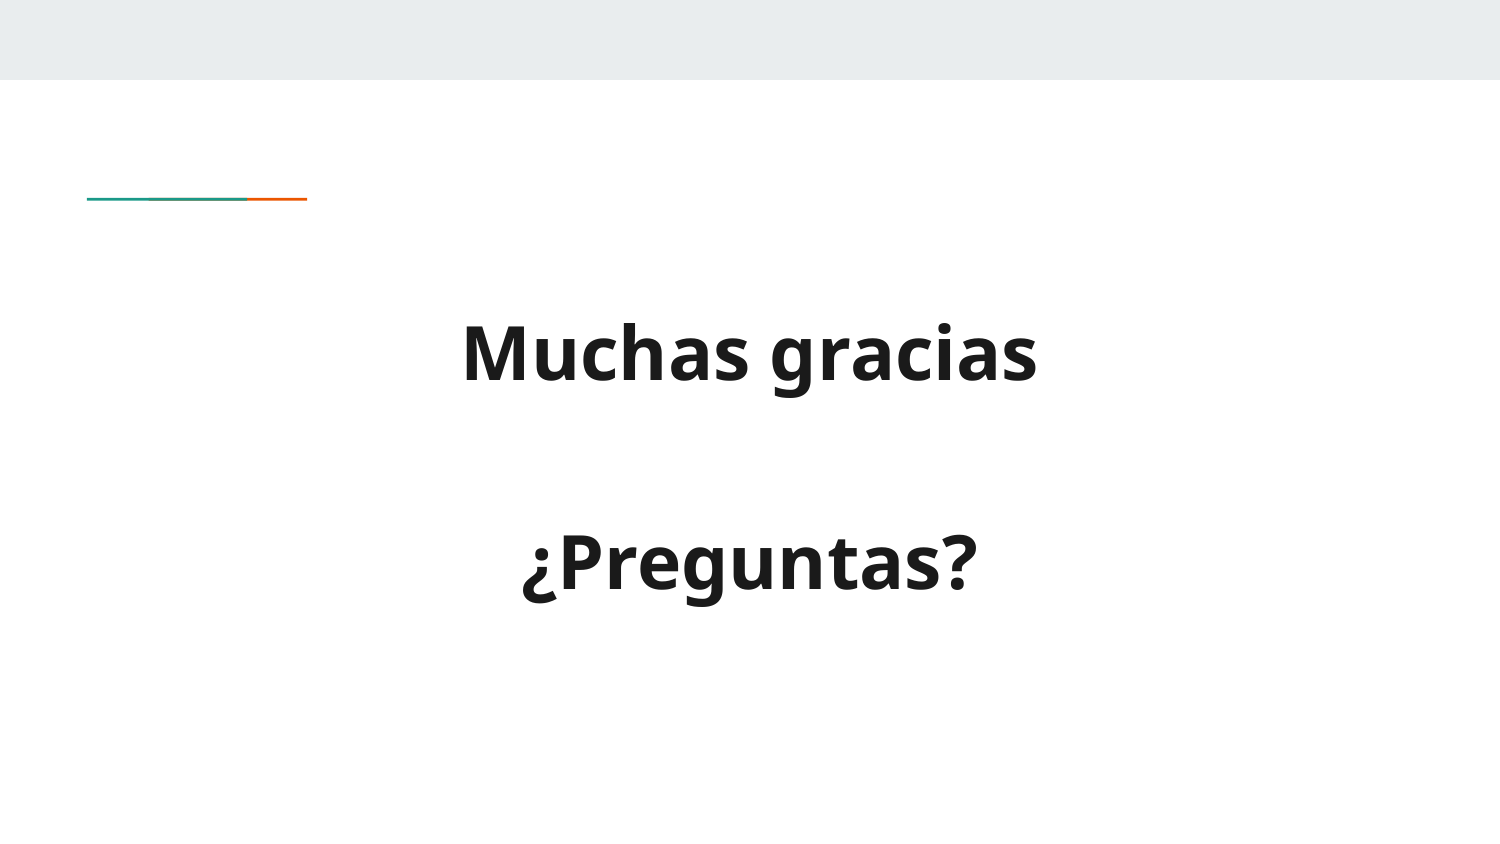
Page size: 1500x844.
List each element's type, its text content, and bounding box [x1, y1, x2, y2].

title ¿Preguntas? [119, 499, 1381, 631]
title Muchas gracias [119, 290, 1381, 422]
